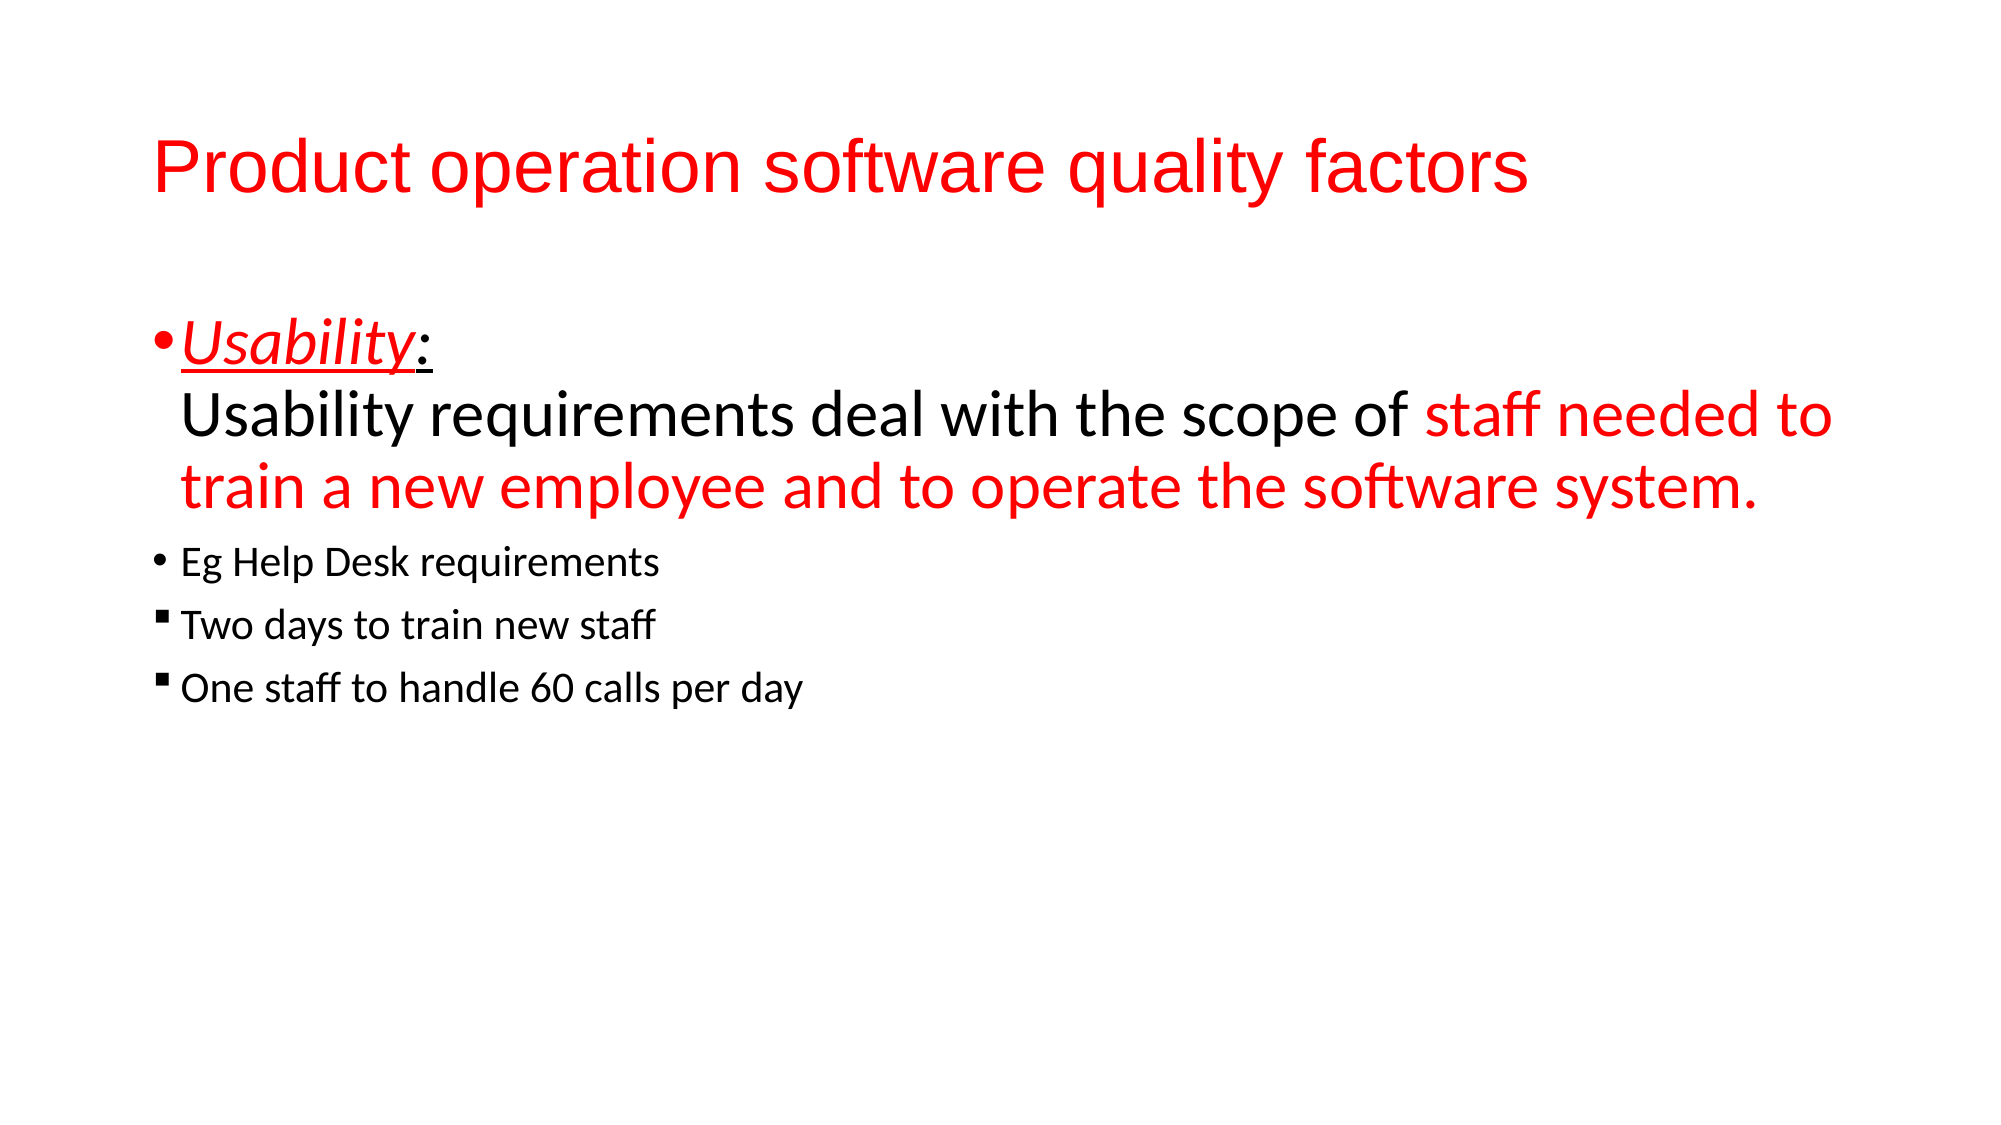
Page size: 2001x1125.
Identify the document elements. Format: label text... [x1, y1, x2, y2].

title Product operation software quality factors [137, 59, 1863, 278]
list Usability: Usability requirements deal with the scope of staff needed to train a new employee and to operate the software system. Eg Help Desk requirements Two days to train new staff One staff to handle 60 calls per day [137, 299, 1863, 1014]
